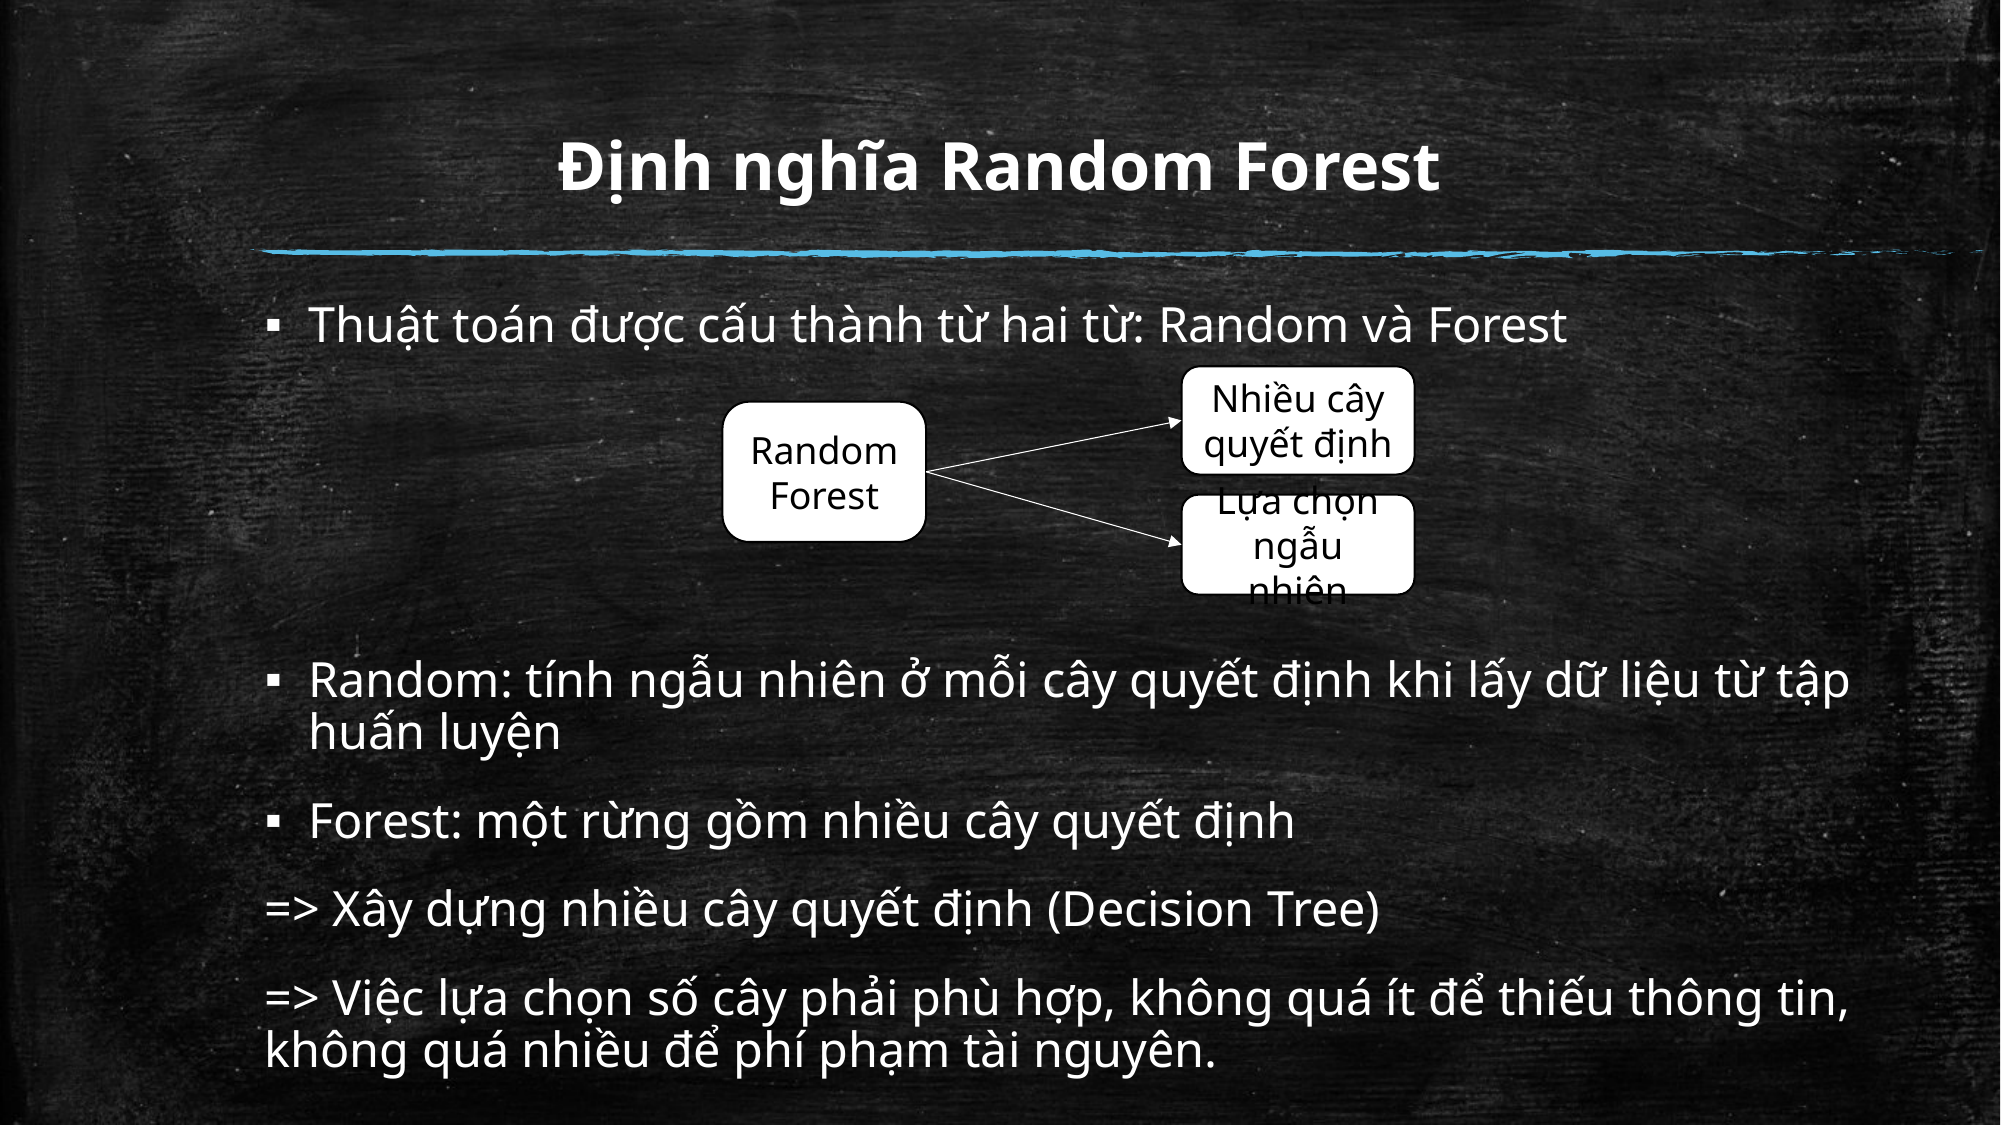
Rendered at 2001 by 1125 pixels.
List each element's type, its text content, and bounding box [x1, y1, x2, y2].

list Thuật toán được cấu thành từ hai từ: Random và Forest Random: tính ngẫu nhiên ở mỗi cây quyết định khi lấy dữ liệu từ tập huấn luyện Forest: một rừng gồm nhiều cây quyết định => Xây dựng nhiều cây quyết định (Decision Tree) => Việc lựa chọn số cây phải phù hợp, không quá ít để thiếu thông tin, không quá nhiều để phí phạm tài nguyên. [249, 293, 1933, 1095]
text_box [926, 420, 1182, 471]
text_box Nhiều cây quyết định [1180, 365, 1416, 476]
text_box Lựa chọn ngẫu nhiên [1180, 493, 1416, 596]
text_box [926, 471, 1182, 545]
text_box Random Forest [721, 400, 926, 544]
title Định nghĩa Random Forest [249, 109, 1751, 213]
